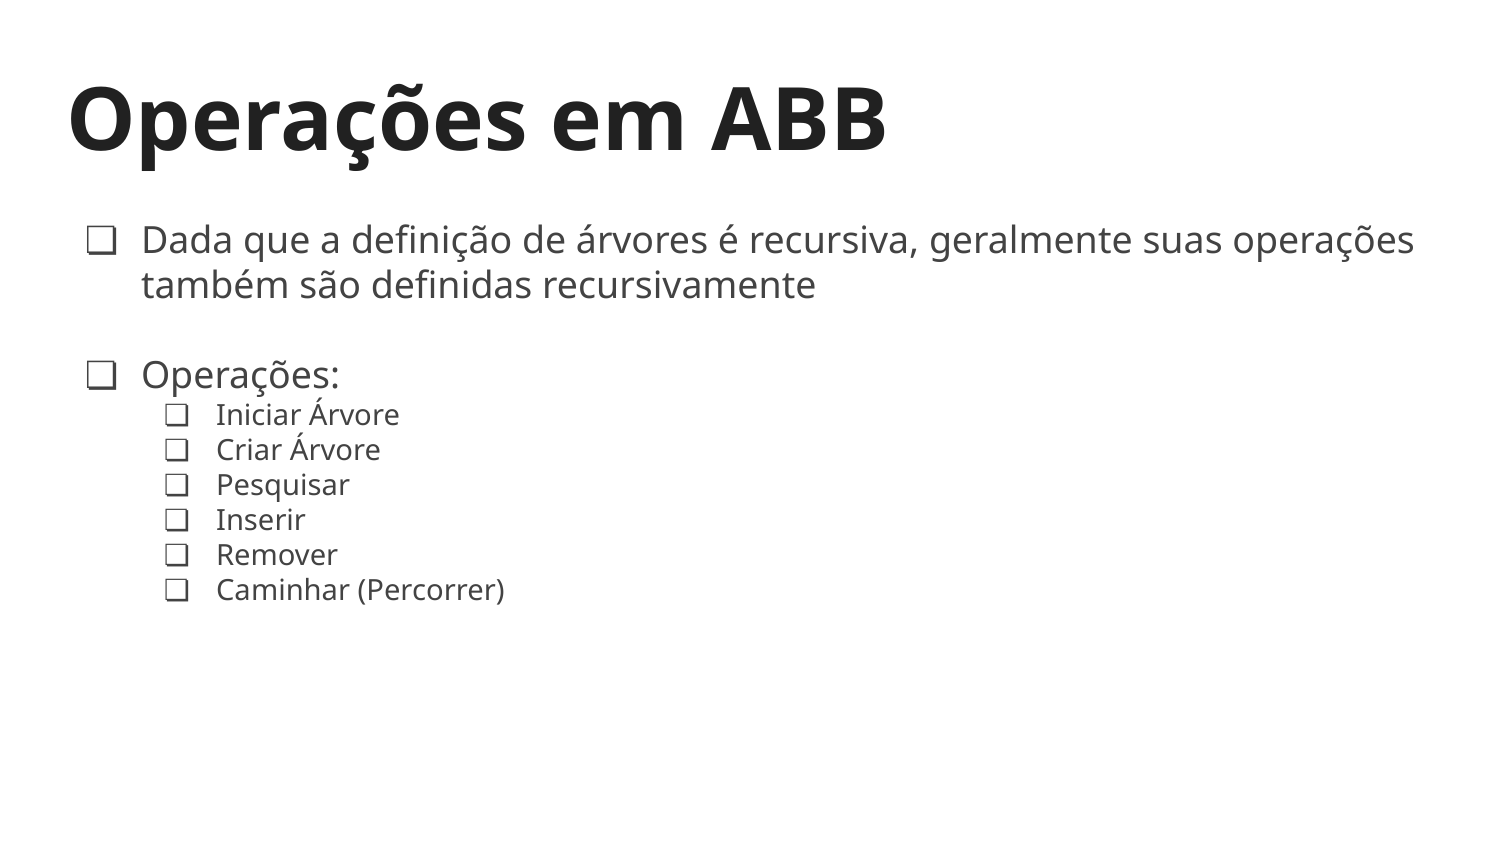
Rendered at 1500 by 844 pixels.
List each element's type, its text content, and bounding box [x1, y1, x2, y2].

list Dada que a definição de árvores é recursiva, geralmente suas operações também são definidas recursivamente Operações: Iniciar Árvore Criar Árvore Pesquisar Inserir Remover Caminhar (Percorrer) [51, 201, 1449, 750]
title Operações em ABB [51, 48, 1449, 180]
